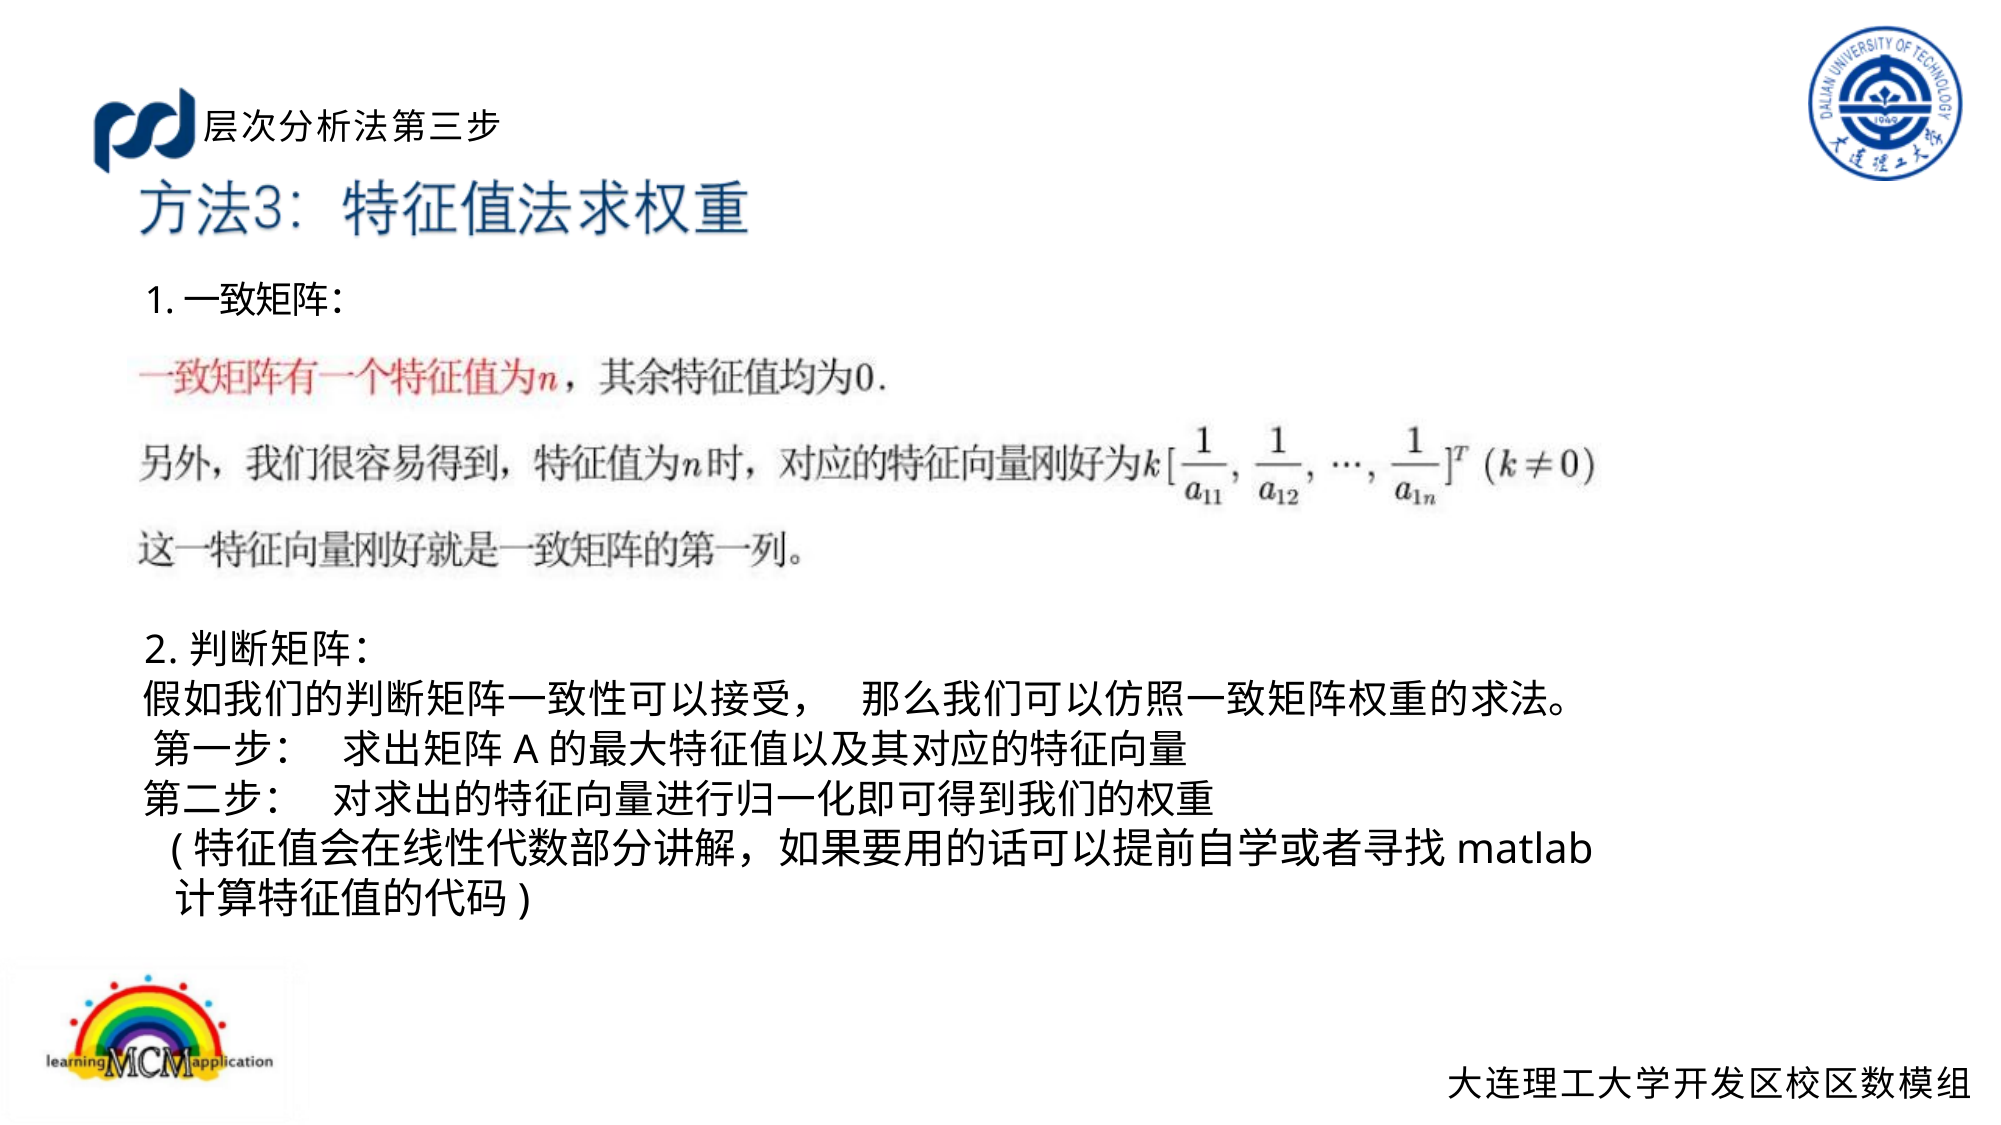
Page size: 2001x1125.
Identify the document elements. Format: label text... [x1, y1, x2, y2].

text_box 层次分析法第三步 [214, 101, 505, 149]
picture [126, 331, 1628, 605]
picture [0, 952, 315, 1125]
picture [86, 66, 304, 242]
text_box 2.判断矩阵： 假如我们的判断矩阵一致性可以接受， 那么我们可以仿照一致矩阵权重的求法。 第一步： 求出矩阵A的最大特征值以及其对应的特征向量 第二步： 对求出的特征向量进行归一化即可得到我们的权重 (特征值会在线性代数部分讲解，如果要用的话可以提前自学或者寻找matlab 计算特征值的代码) [140, 618, 1598, 924]
picture [338, 176, 752, 242]
text_box 大连理工大学开发区校区数模组 [1445, 1062, 1973, 1106]
picture [1808, 25, 1980, 181]
text_box 1.一致矩阵： [142, 268, 374, 323]
